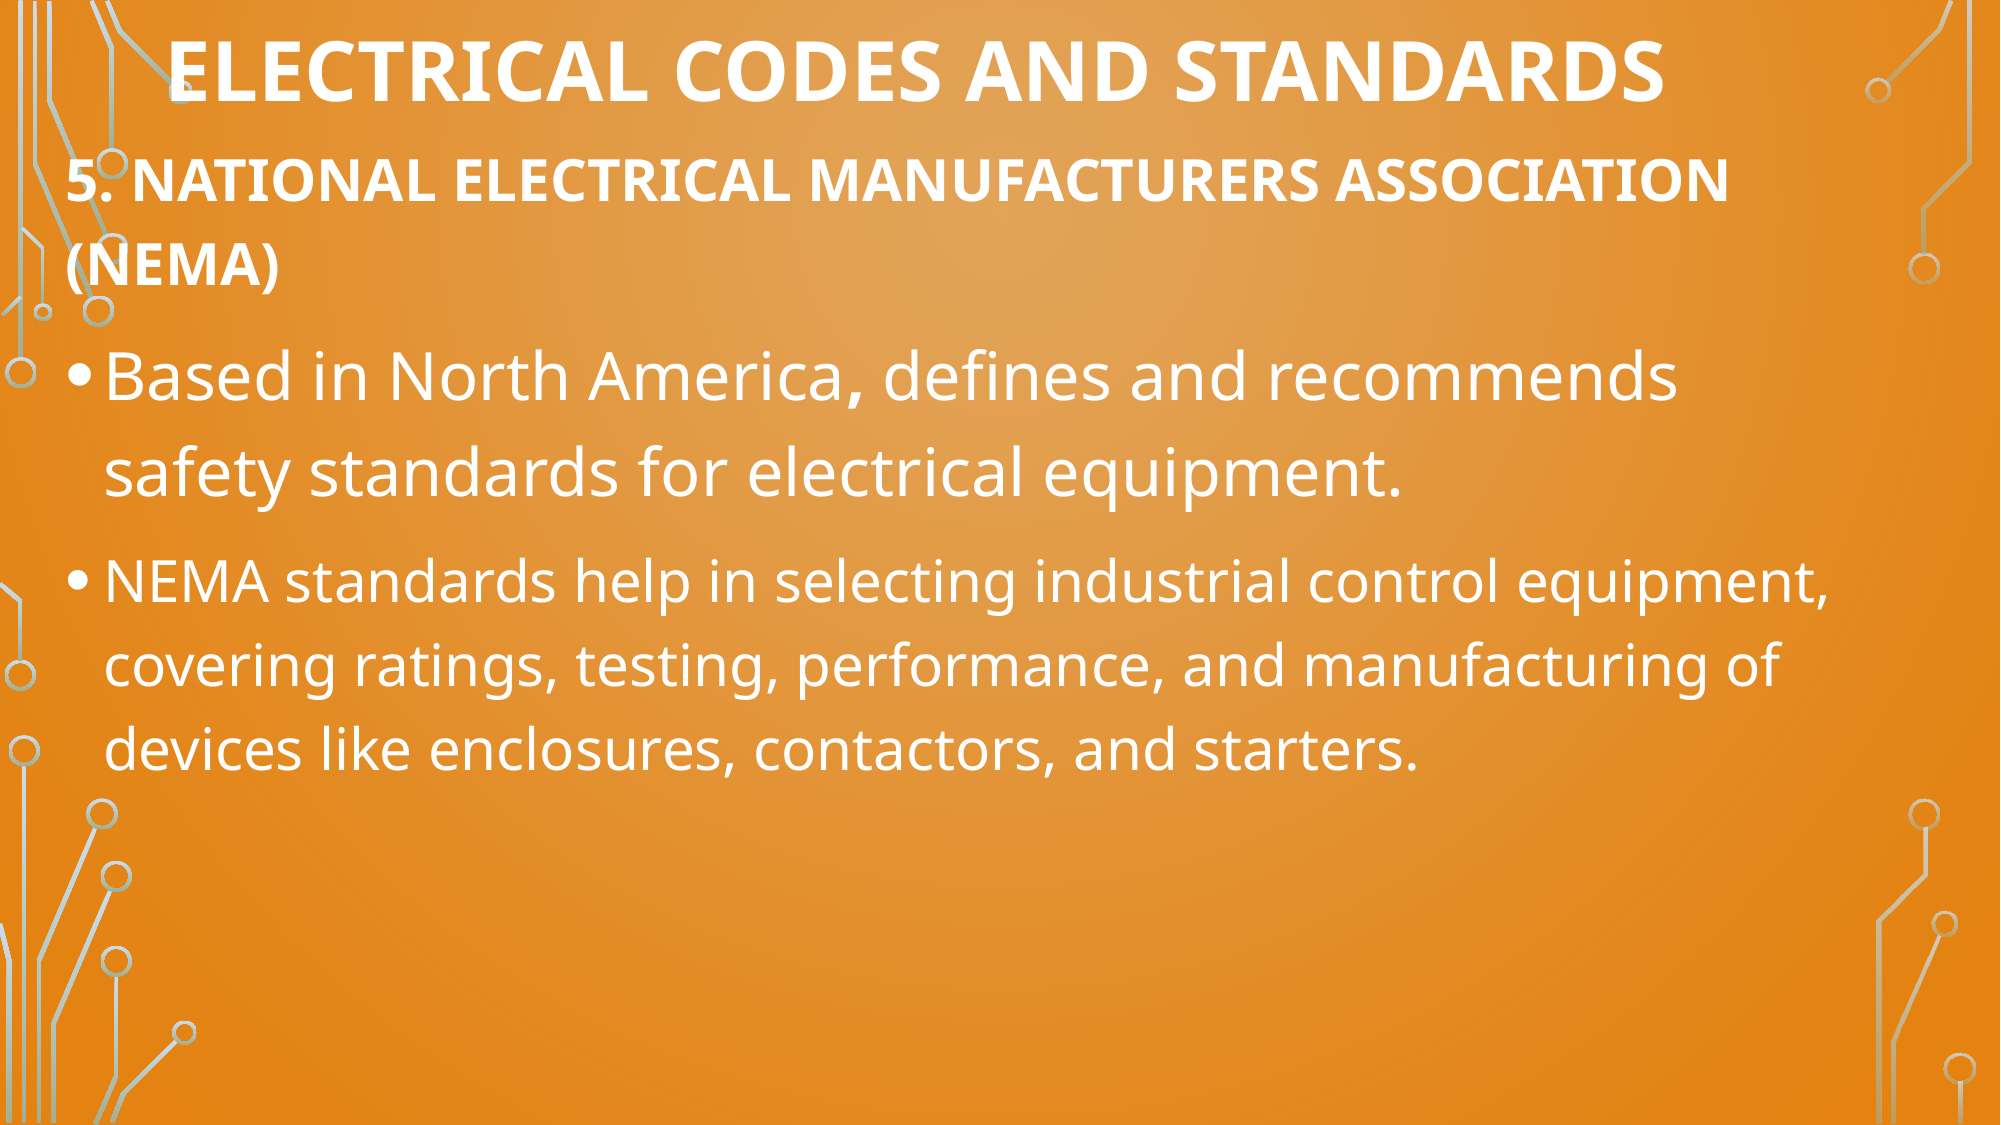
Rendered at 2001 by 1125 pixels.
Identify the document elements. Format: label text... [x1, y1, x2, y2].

list 5. NATIONAL ELECTRICAL MANUFACTURERS ASSOCIATION (NEMA) Based in North America, defines and recommends safety standards for electrical equipment. NEMA standards help in selecting industrial control equipment, covering ratings, testing, performance, and manufacturing of devices like enclosures, contactors, and starters. [50, 121, 1893, 1055]
title Electrical codes and standards [149, 0, 1775, 121]
